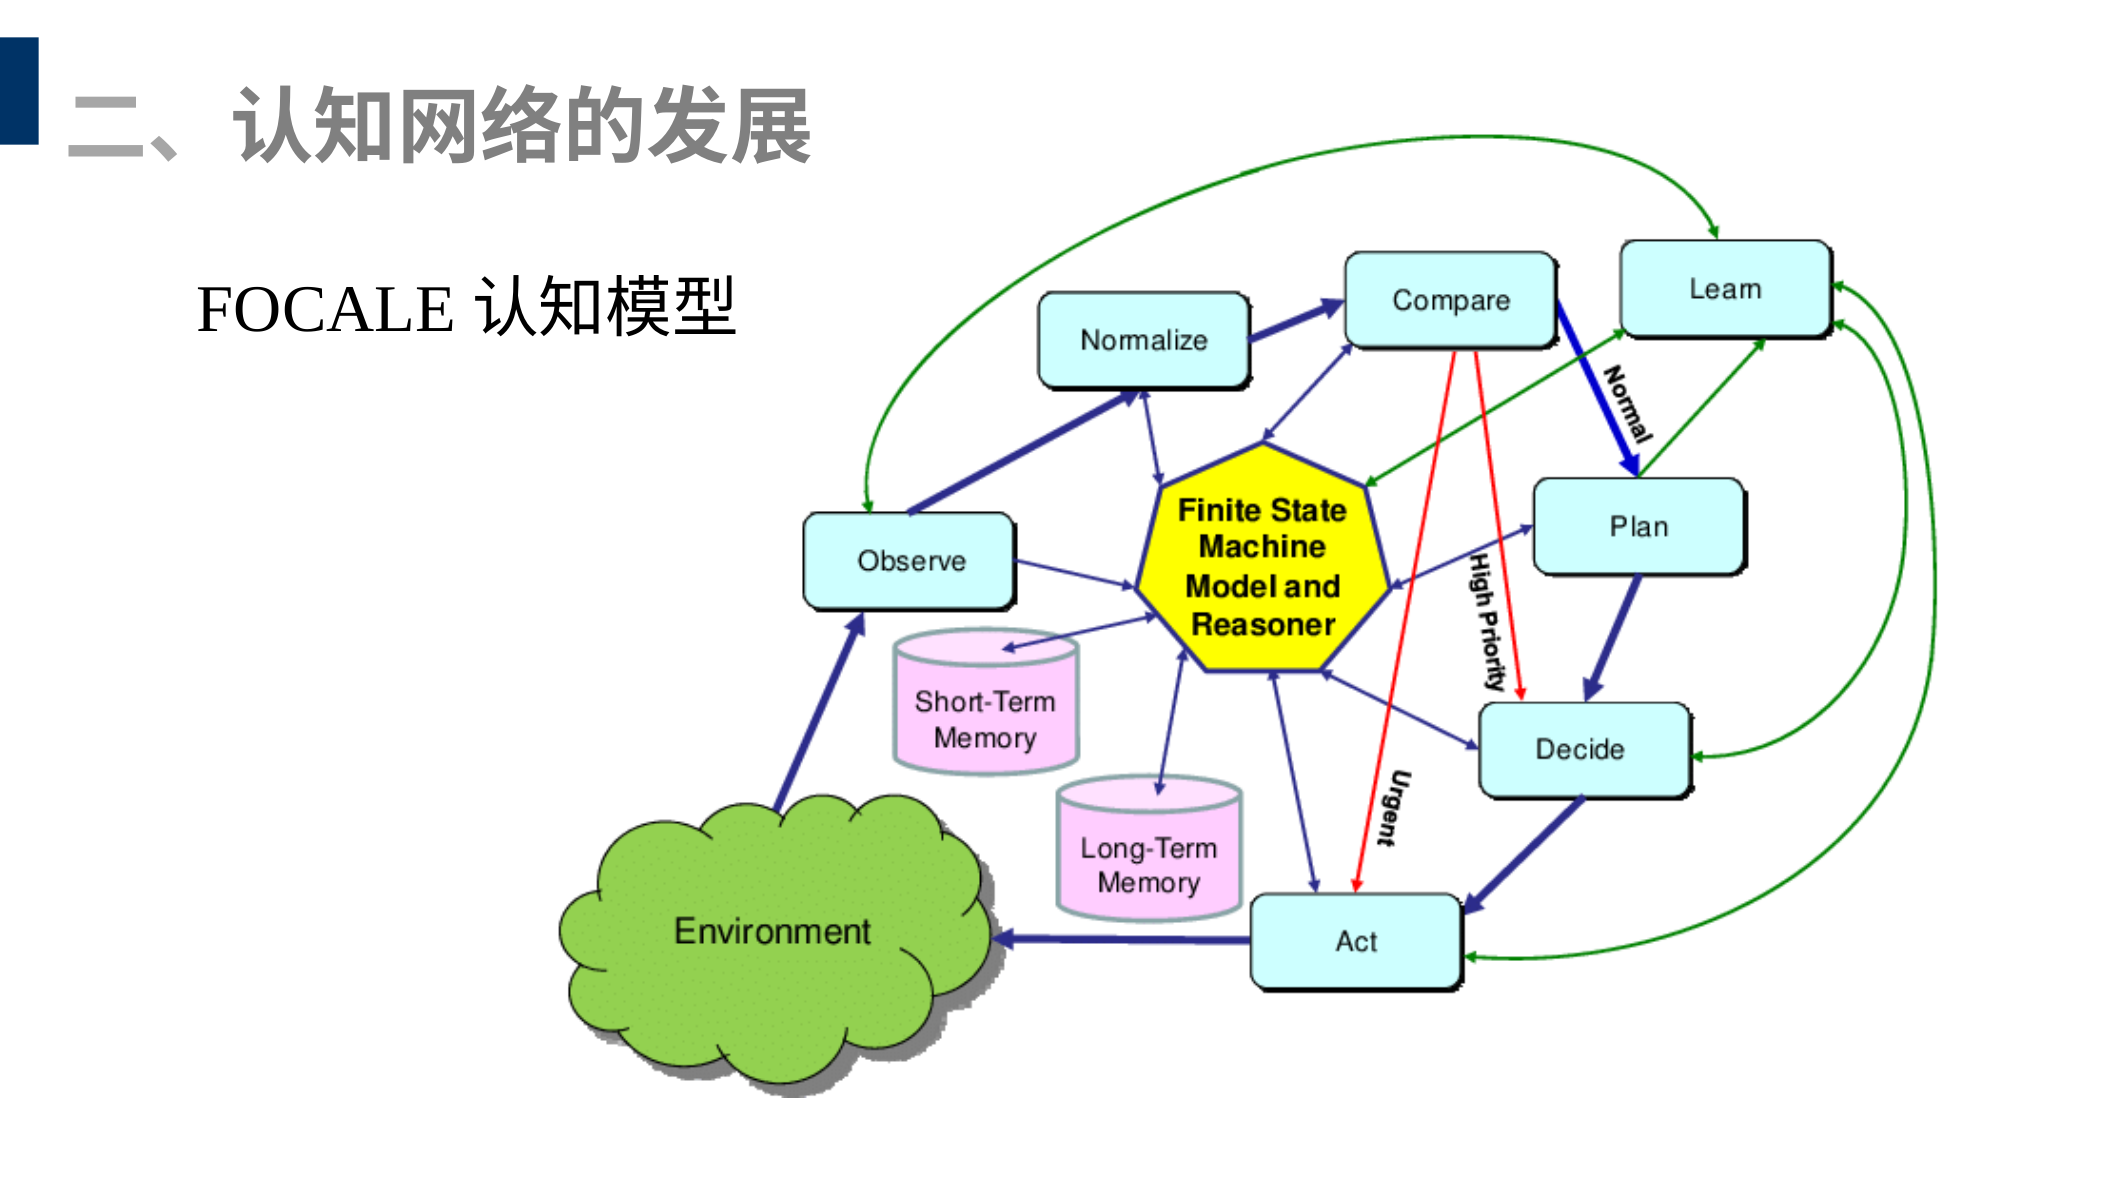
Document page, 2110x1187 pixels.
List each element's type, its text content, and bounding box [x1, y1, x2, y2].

text_box FOCALE认知模型 [182, 257, 546, 352]
picture [546, 99, 1943, 1098]
text_box 二、认知网络的发展 [64, 43, 1185, 174]
text_box [0, 36, 40, 146]
